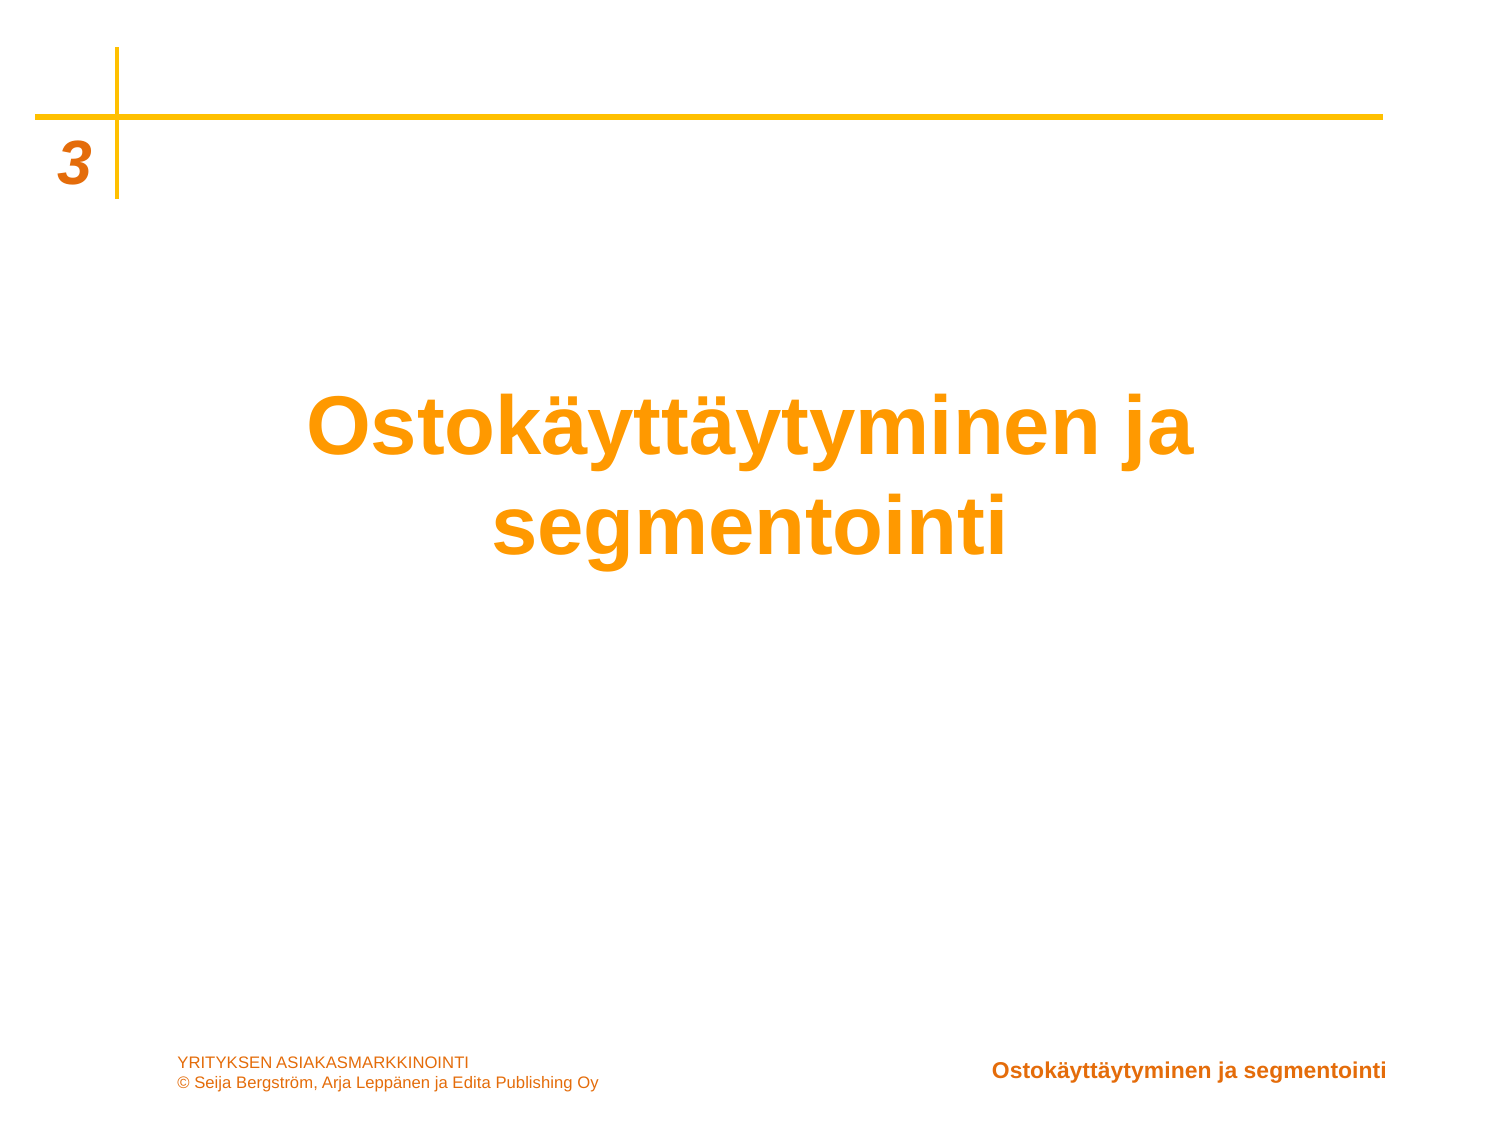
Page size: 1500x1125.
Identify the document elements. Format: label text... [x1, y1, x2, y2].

subtitle Ostokäyttäytyminen ja segmentointi [225, 363, 1275, 651]
